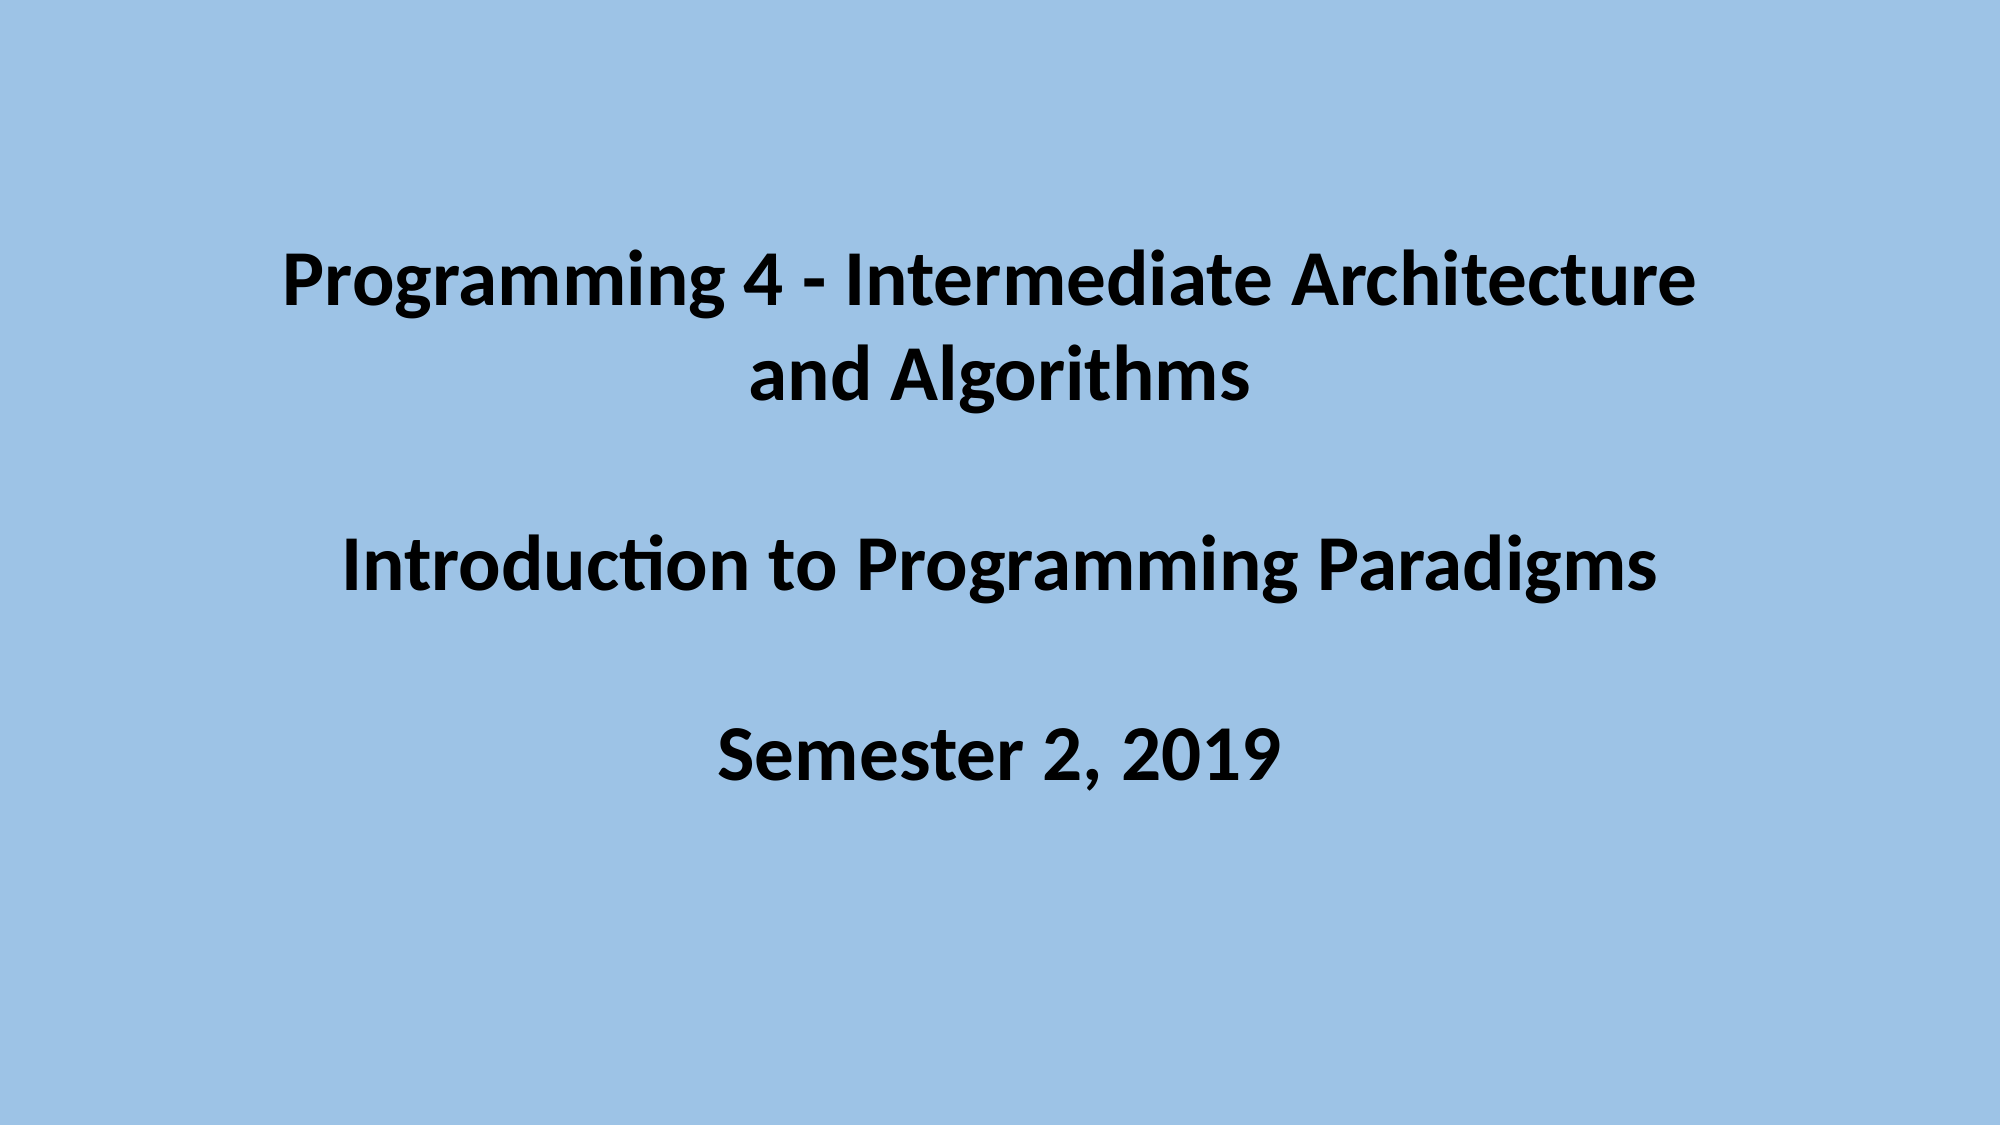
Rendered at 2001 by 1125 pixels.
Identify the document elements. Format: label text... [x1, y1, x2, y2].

text_box Programming 4 - Intermediate Architecture and Algorithms Introduction to Programming Paradigms Semester 2, 2019 [0, 219, 2000, 805]
